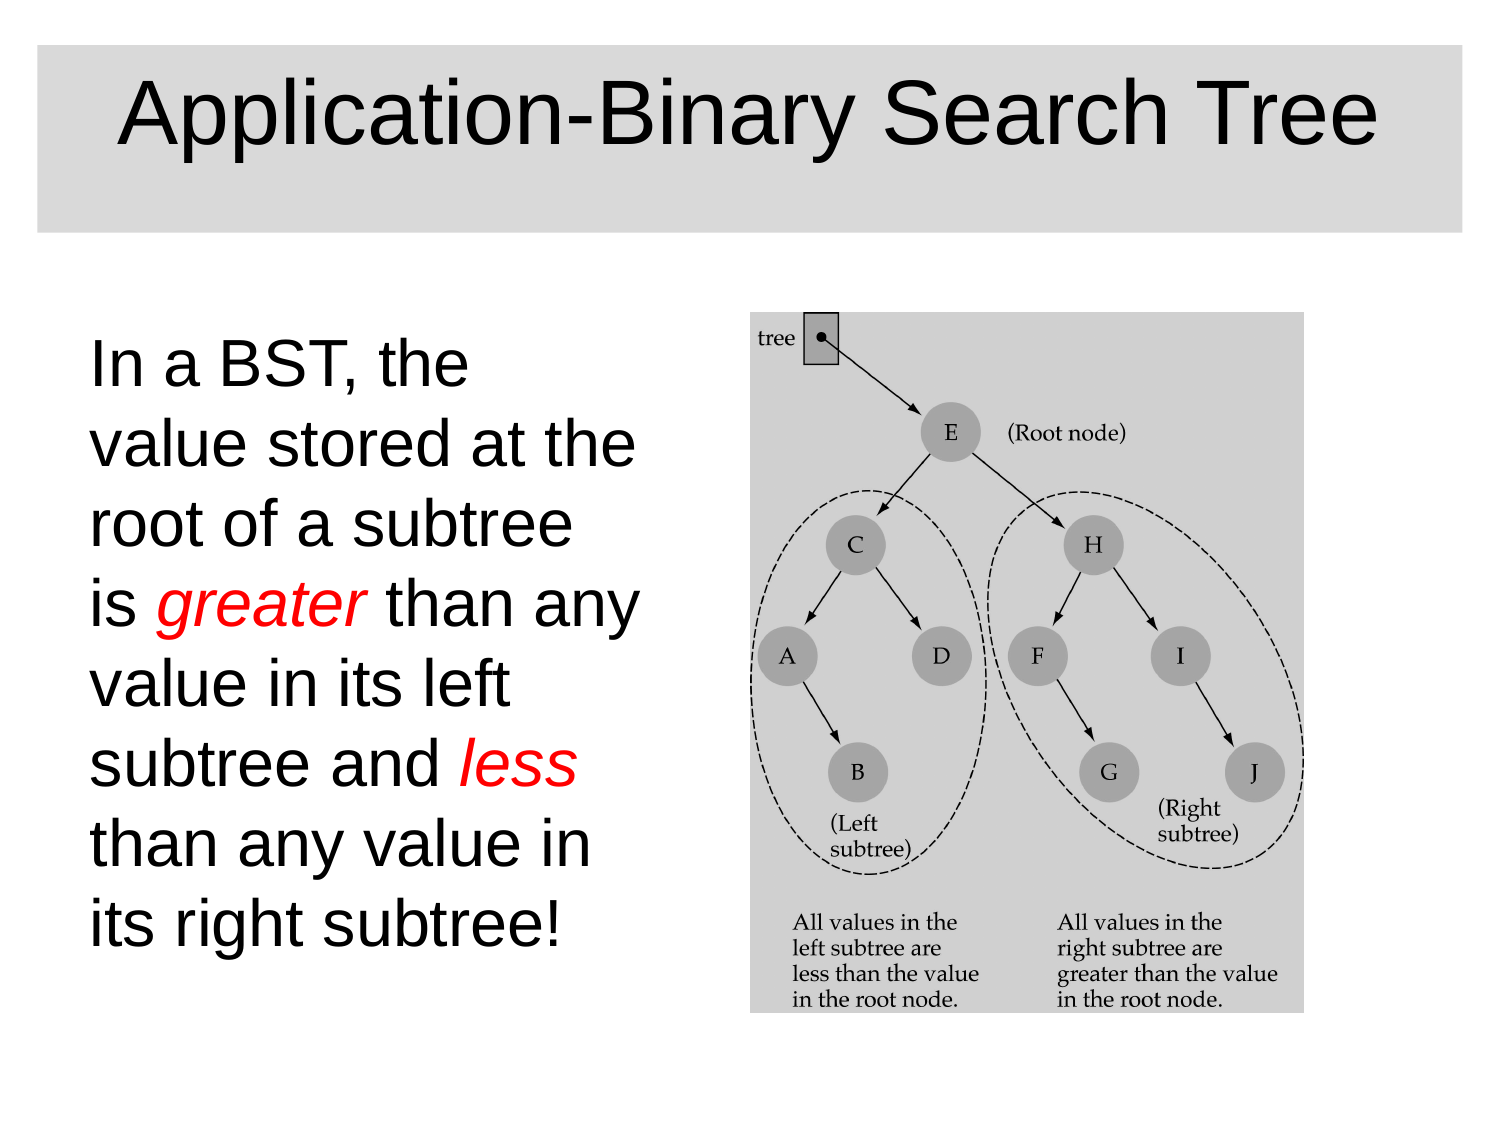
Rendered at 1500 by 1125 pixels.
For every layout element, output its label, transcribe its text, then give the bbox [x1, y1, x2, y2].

text_box In a BST, the value stored at the root of a subtree is greater than any value in its left subtree and less than any value in its right subtree! [74, 312, 663, 967]
text_box Application-Binary Search Tree [37, 45, 1463, 233]
picture [749, 312, 1304, 1014]
